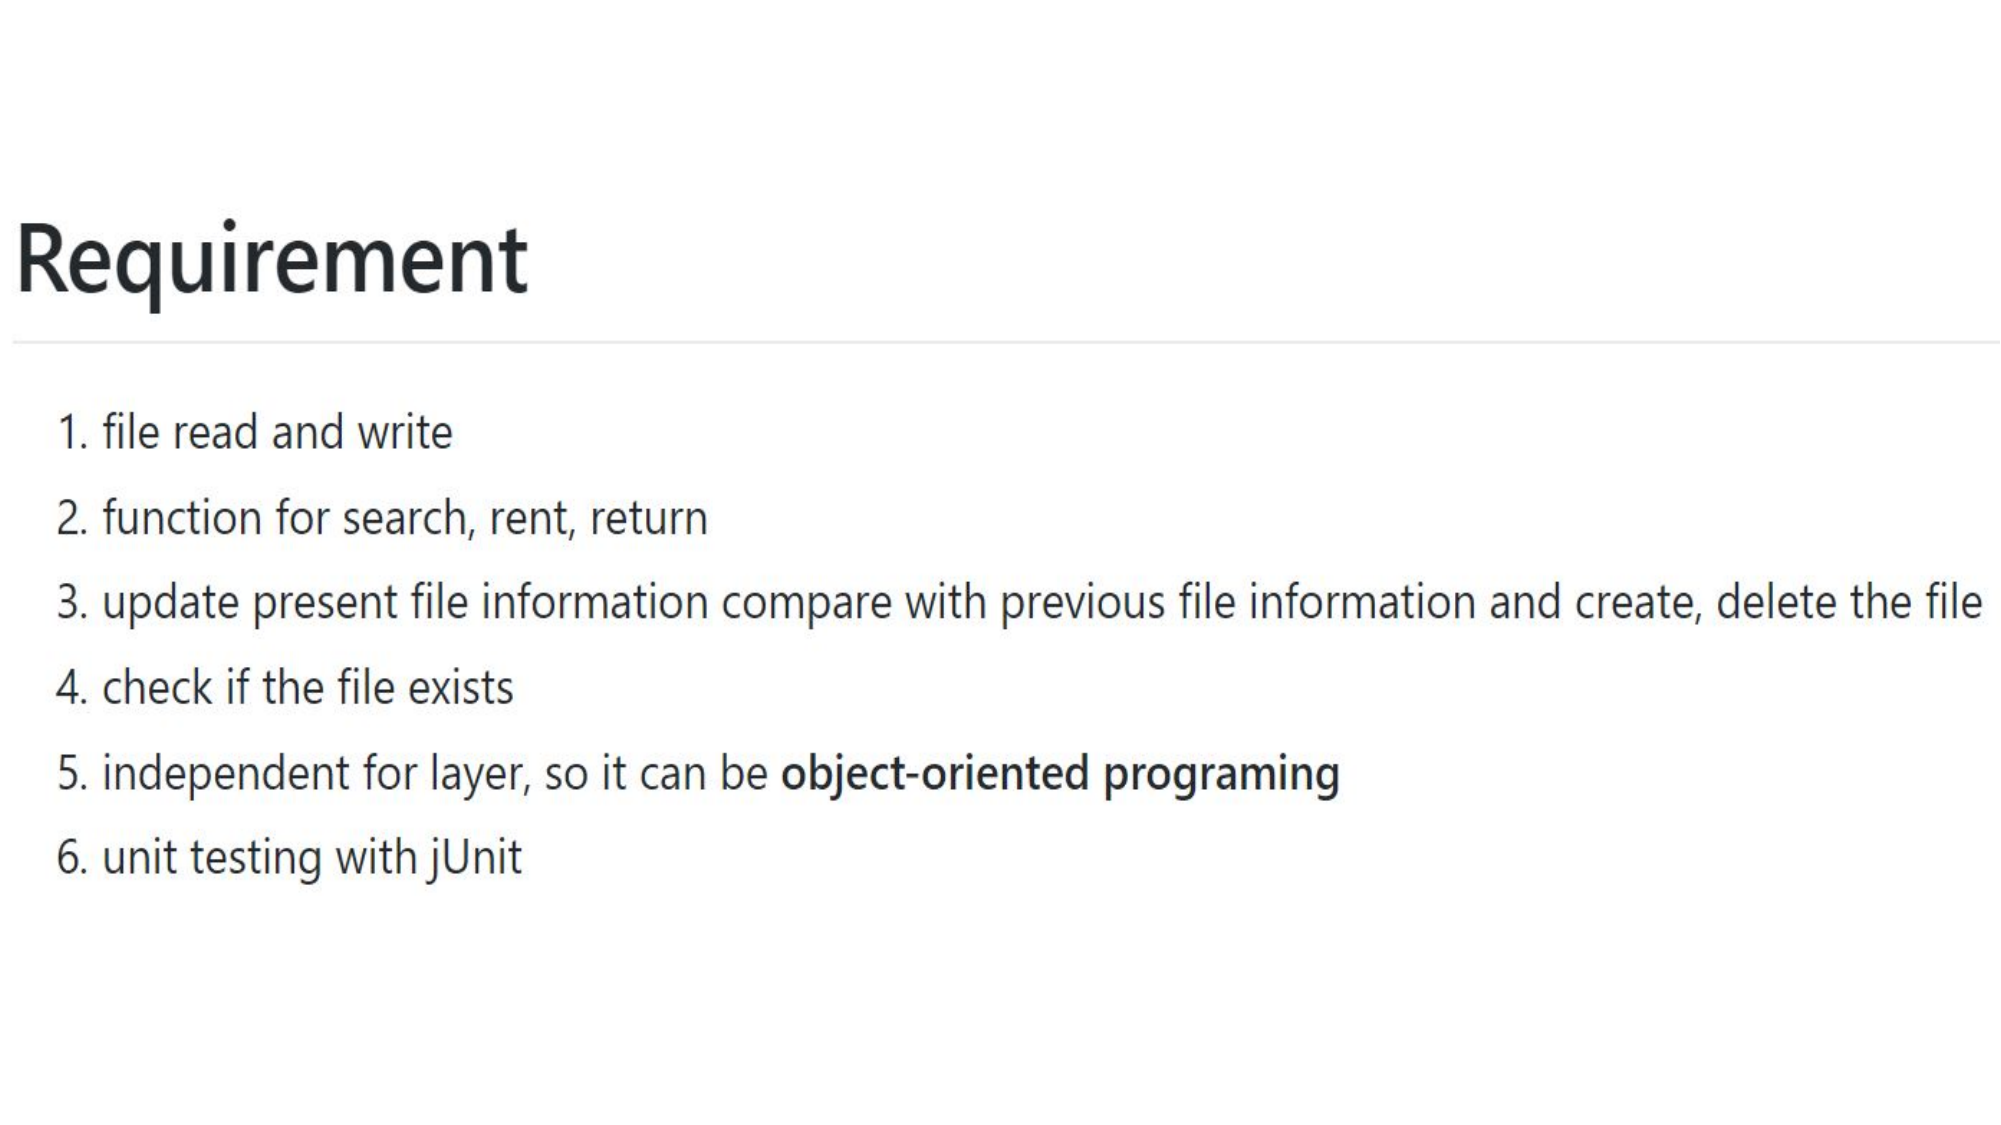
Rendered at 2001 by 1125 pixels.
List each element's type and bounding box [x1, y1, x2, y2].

picture [0, 195, 2000, 896]
